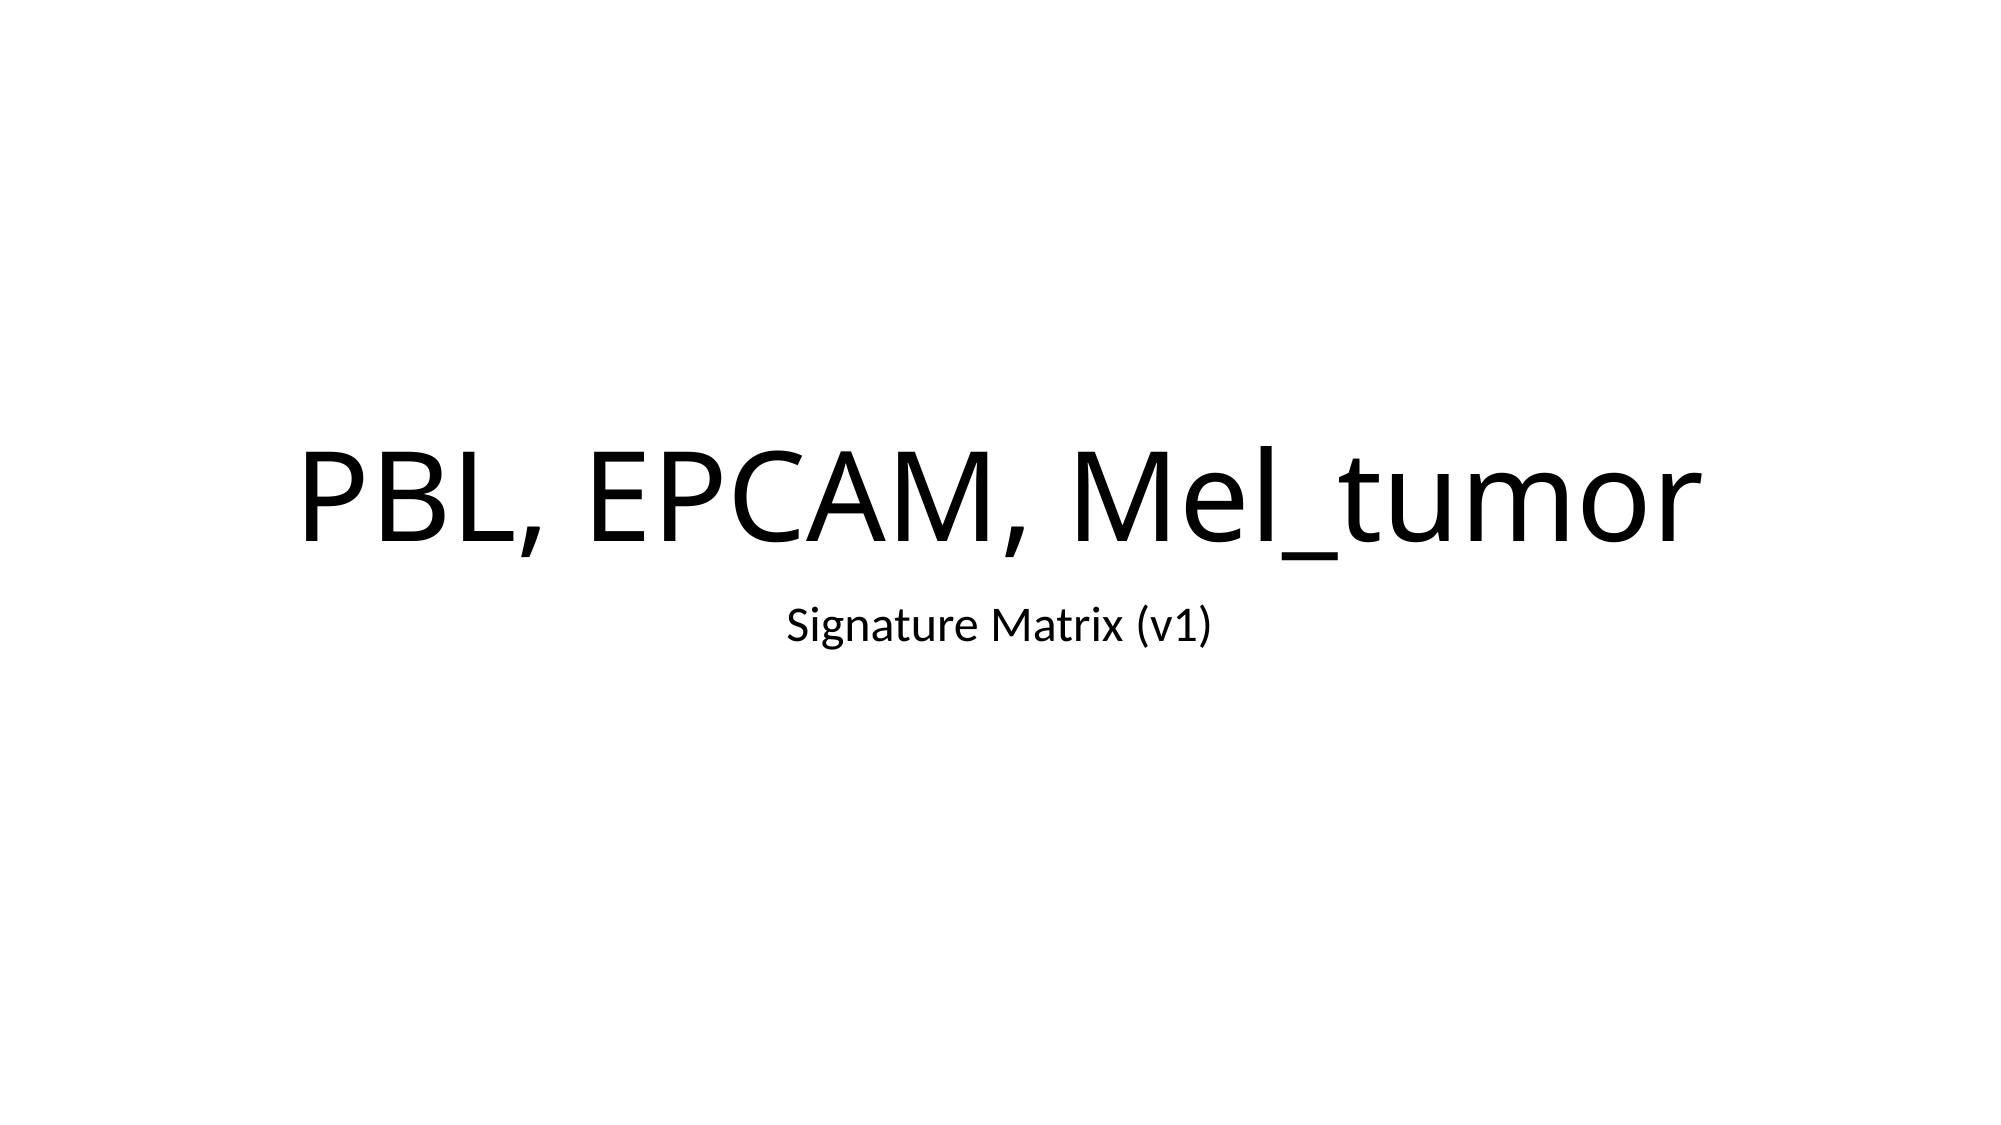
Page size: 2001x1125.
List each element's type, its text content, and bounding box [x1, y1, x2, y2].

subtitle Signature Matrix (v1) [249, 590, 1750, 863]
title PBL, EPCAM, Mel_tumor [249, 184, 1750, 576]
